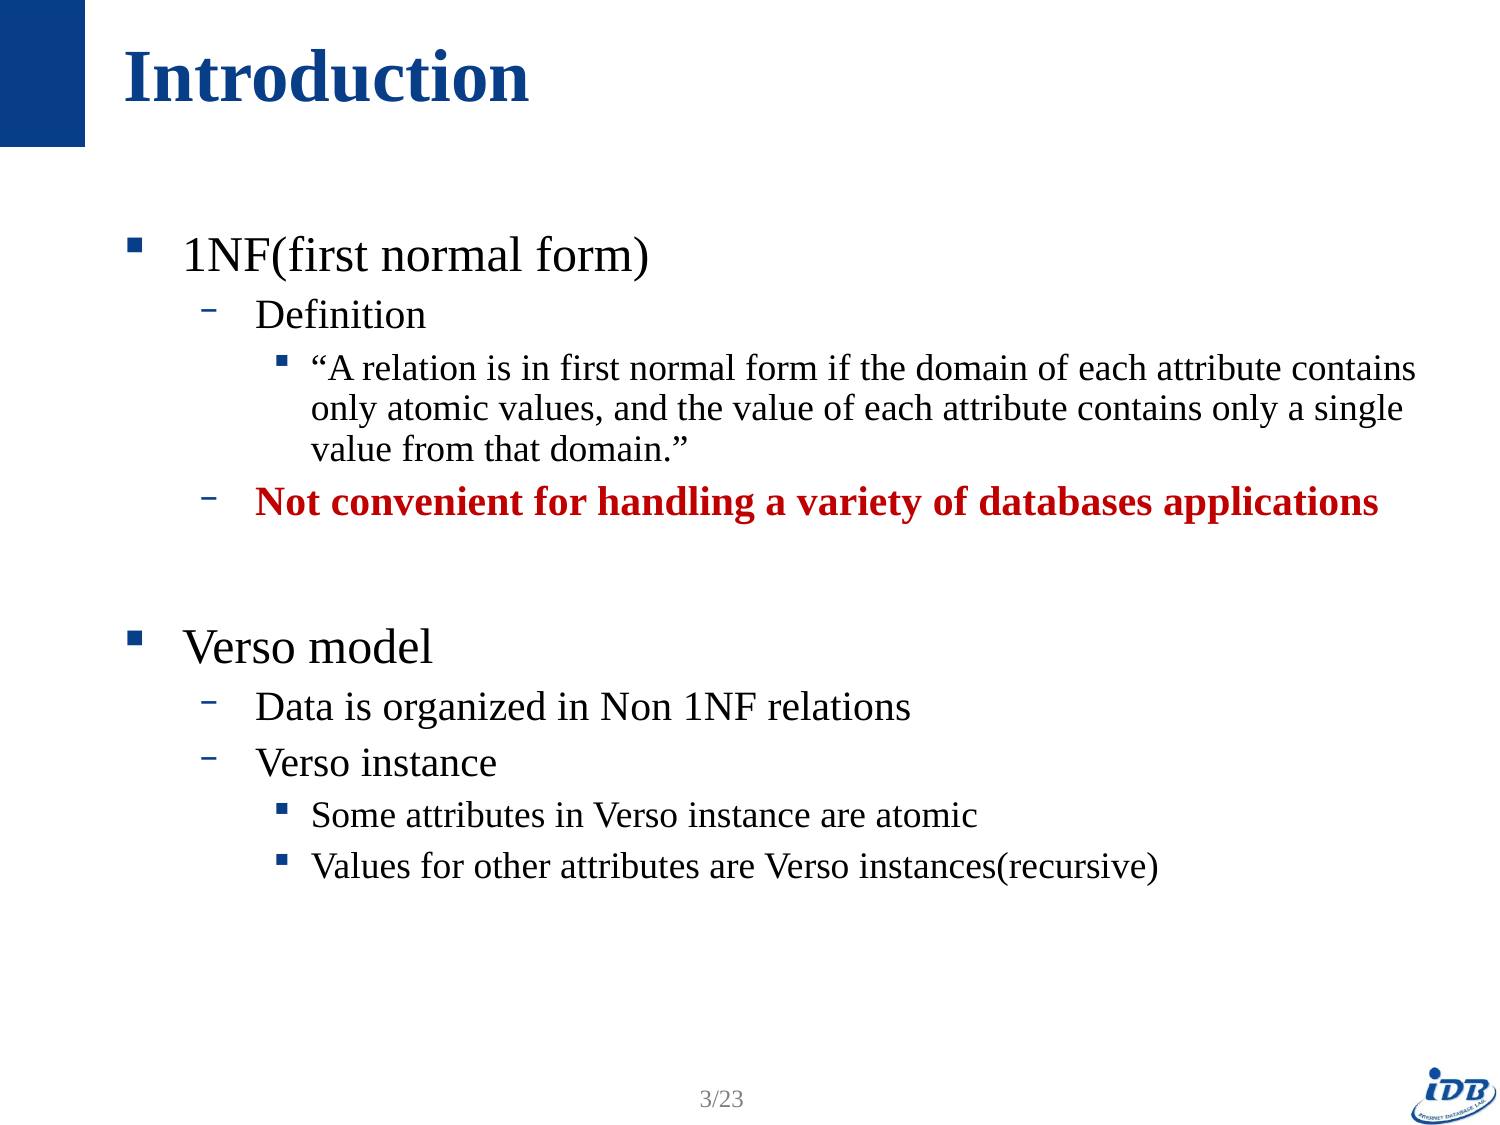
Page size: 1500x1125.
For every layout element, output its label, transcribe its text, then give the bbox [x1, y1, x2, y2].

picture [0, 0, 85, 147]
picture [1411, 1067, 1497, 1125]
title Introduction [108, 15, 1379, 140]
list 1NF(first normal form) Definition “A relation is in first normal form if the domain of each attribute contains only atomic values, and the value of each attribute contains only a single value from that domain.” Not convenient for handling a variety of databases applications Verso model Data is organized in Non 1NF relations Verso instance Some attributes in Verso instance are atomic Values for other attributes are Verso instances(recursive) [108, 220, 1471, 1079]
